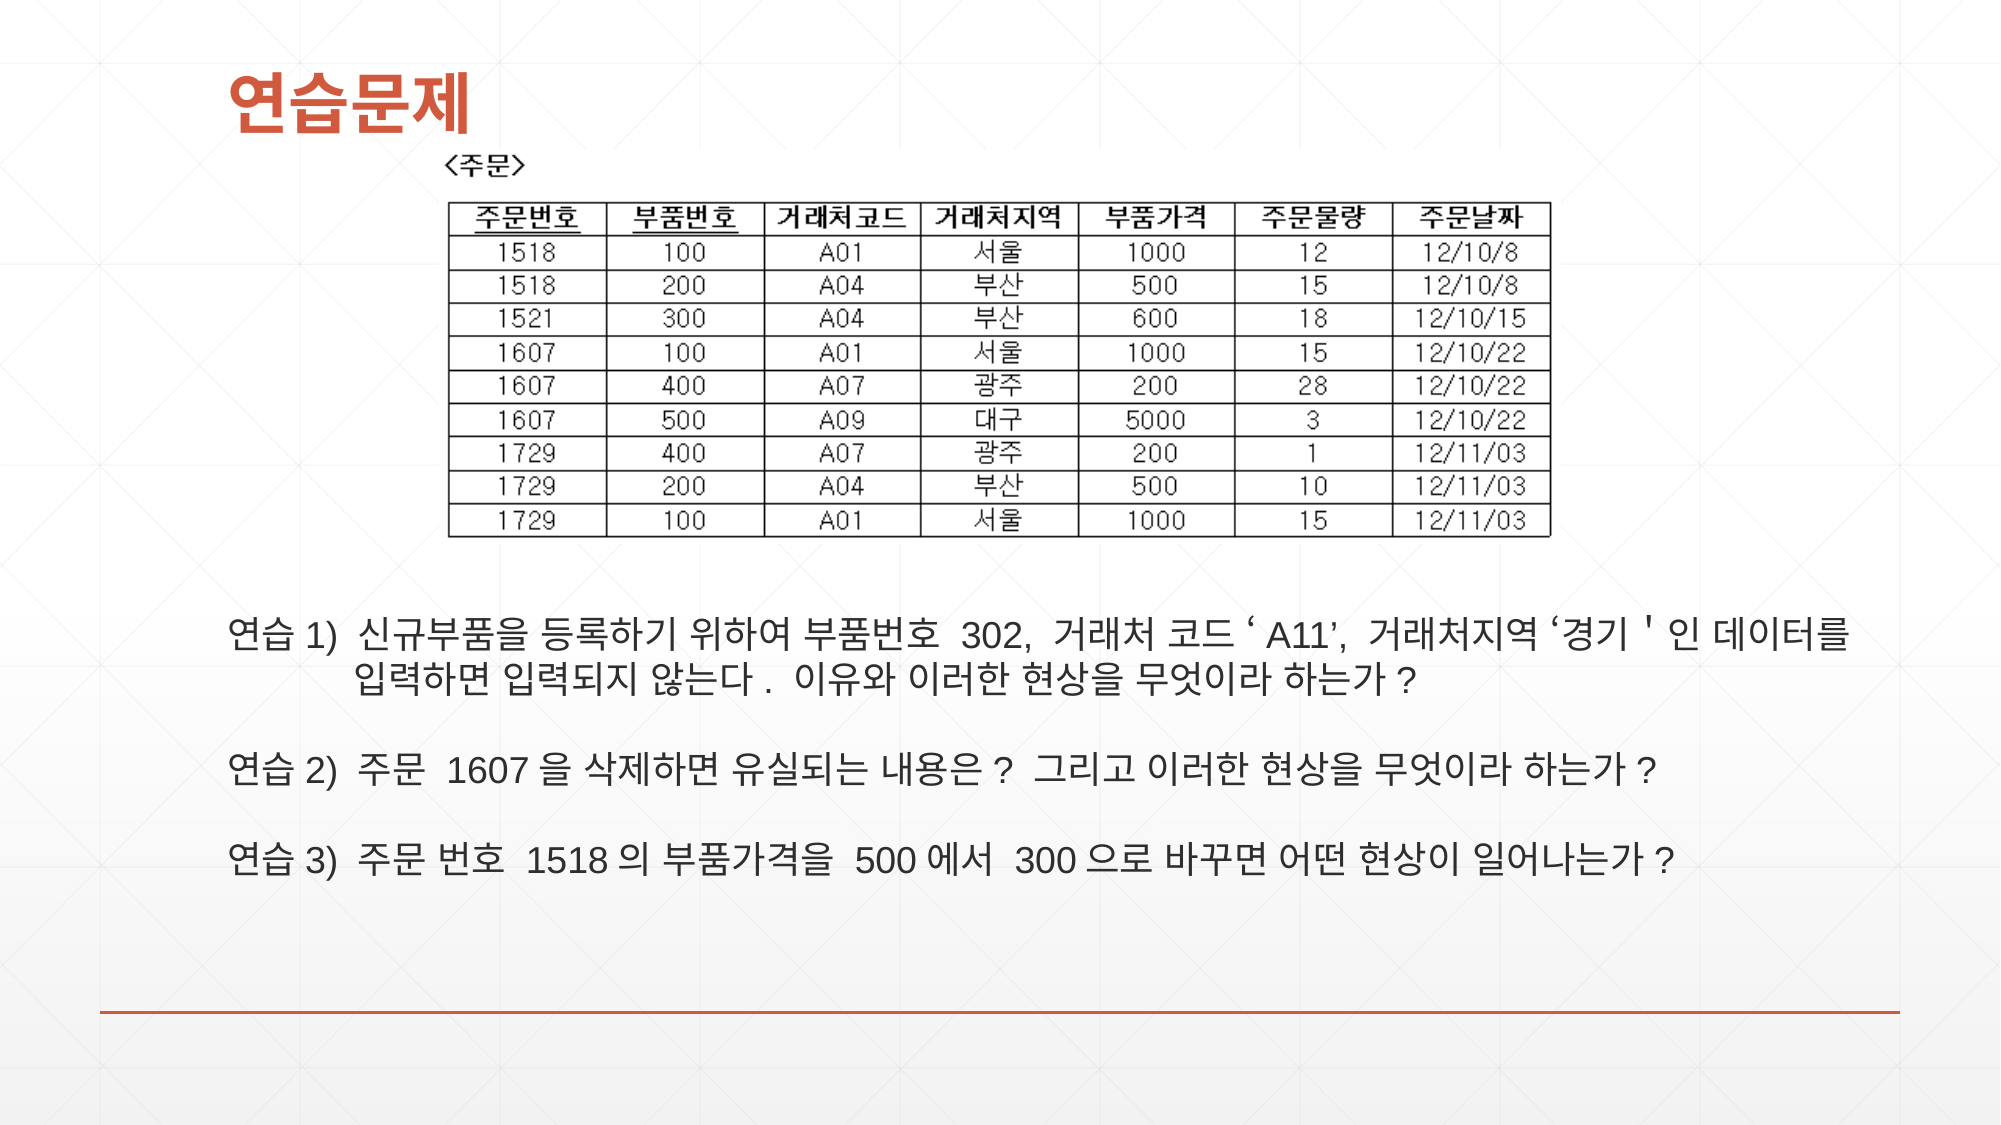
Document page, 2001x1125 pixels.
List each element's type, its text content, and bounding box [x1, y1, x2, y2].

text_box 연습1) 신규부품을 등록하기 위하여 부품번호 302, 거래처 코드 ‘A11’, 거래처지역 ‘경기＇인 데이터를 입력하면 입력되지 않는다. 이유와 이러한 현상을 무엇이라 하는가? 연습2) 주문 1607을 삭제하면 유실되는 내용은? 그리고 이러한 현상을 무엇이라 하는가? 연습3) 주문 번호 1518의 부품가격을 500에서 300으로 바꾸면 어떤 현상이 일어나는가? [212, 604, 1949, 979]
title 연습문제 [212, 58, 1788, 150]
picture [439, 149, 1561, 544]
